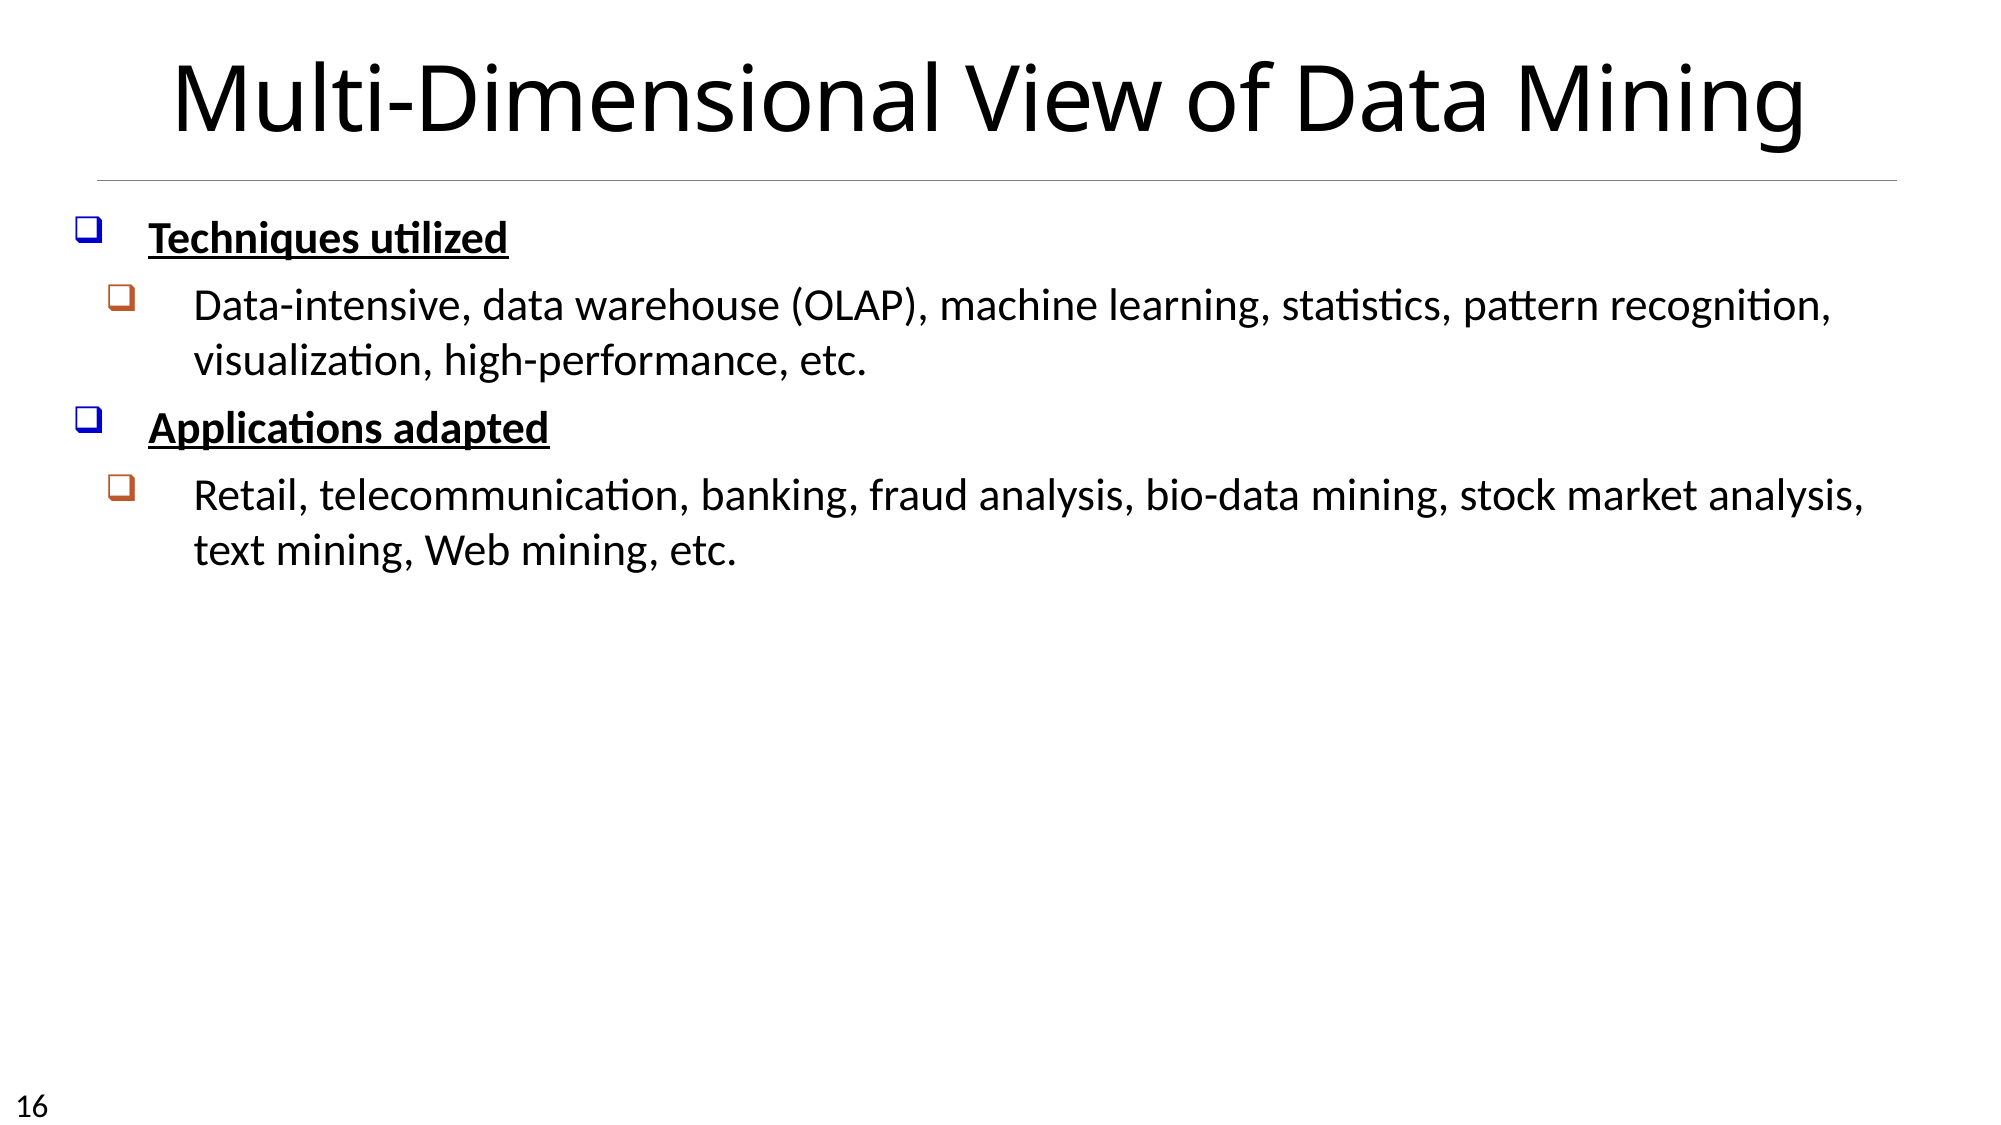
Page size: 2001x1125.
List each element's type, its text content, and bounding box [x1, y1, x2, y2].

title Multi-Dimensional View of Data Mining [57, 36, 1923, 158]
list Techniques utilized Data-intensive, data warehouse (OLAP), machine learning, statistics, pattern recognition, visualization, high-performance, etc. Applications adapted Retail, telecommunication, banking, fraud analysis, bio-data mining, stock market analysis, text mining, Web mining, etc. [57, 200, 1929, 1084]
